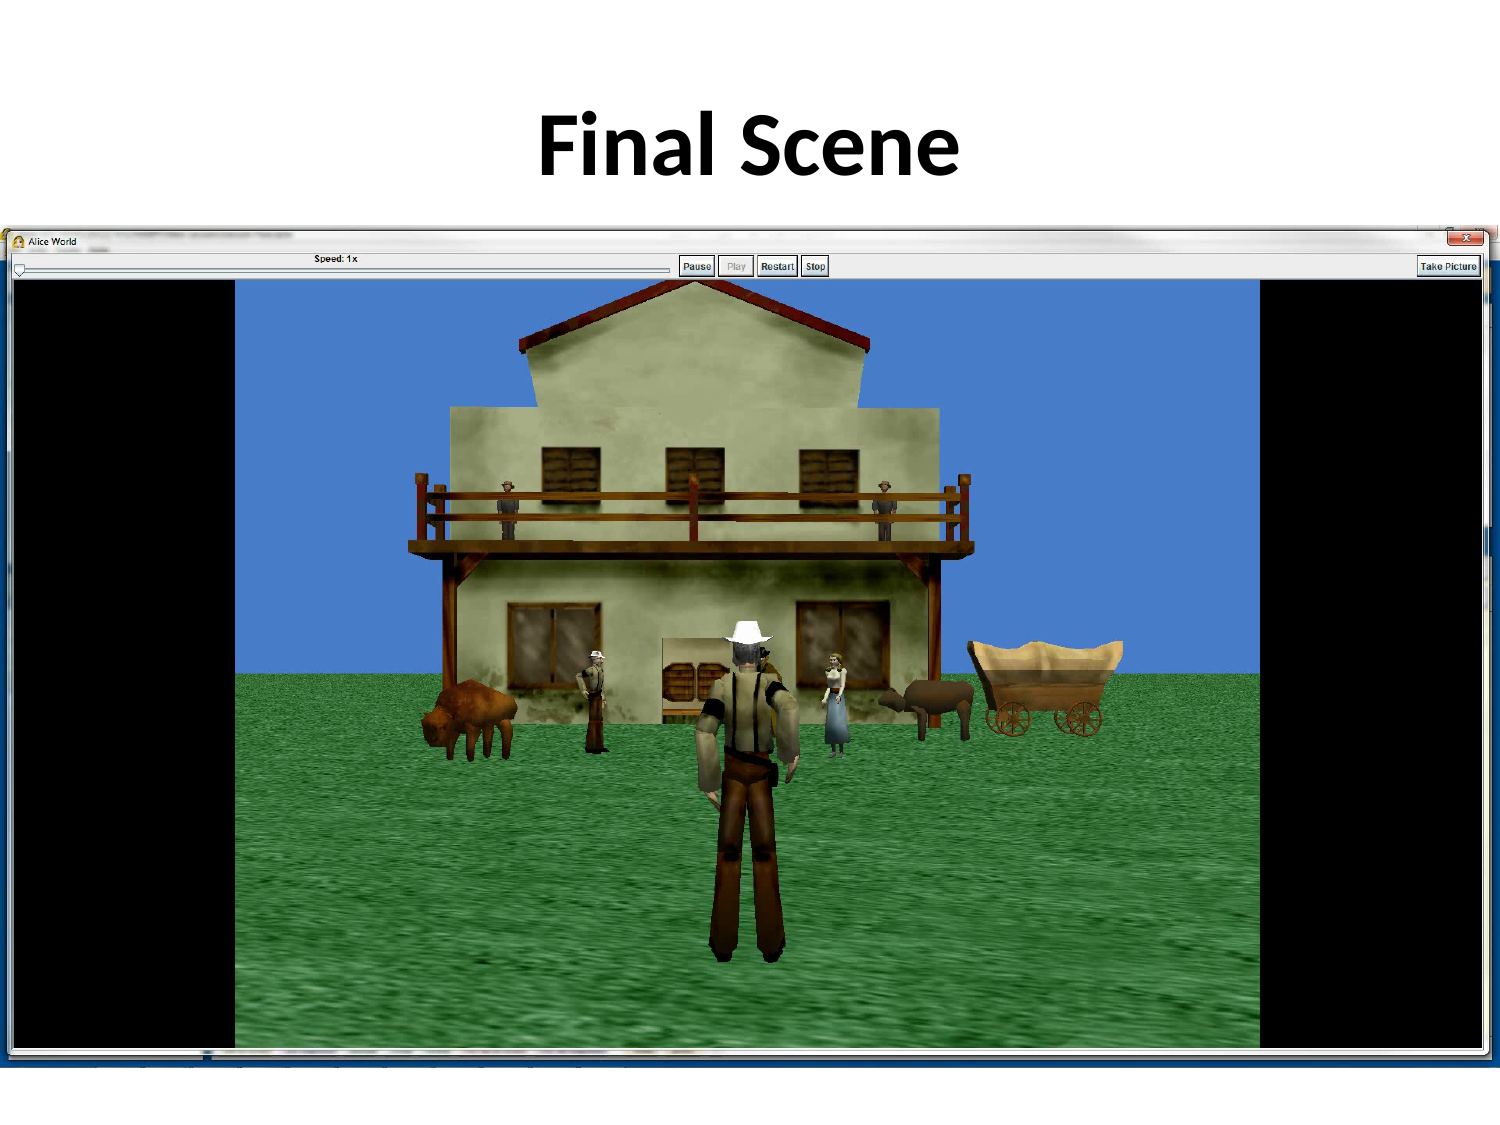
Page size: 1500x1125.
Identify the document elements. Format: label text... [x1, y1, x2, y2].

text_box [0, 224, 1500, 1069]
title Final Scene [75, 45, 1425, 223]
